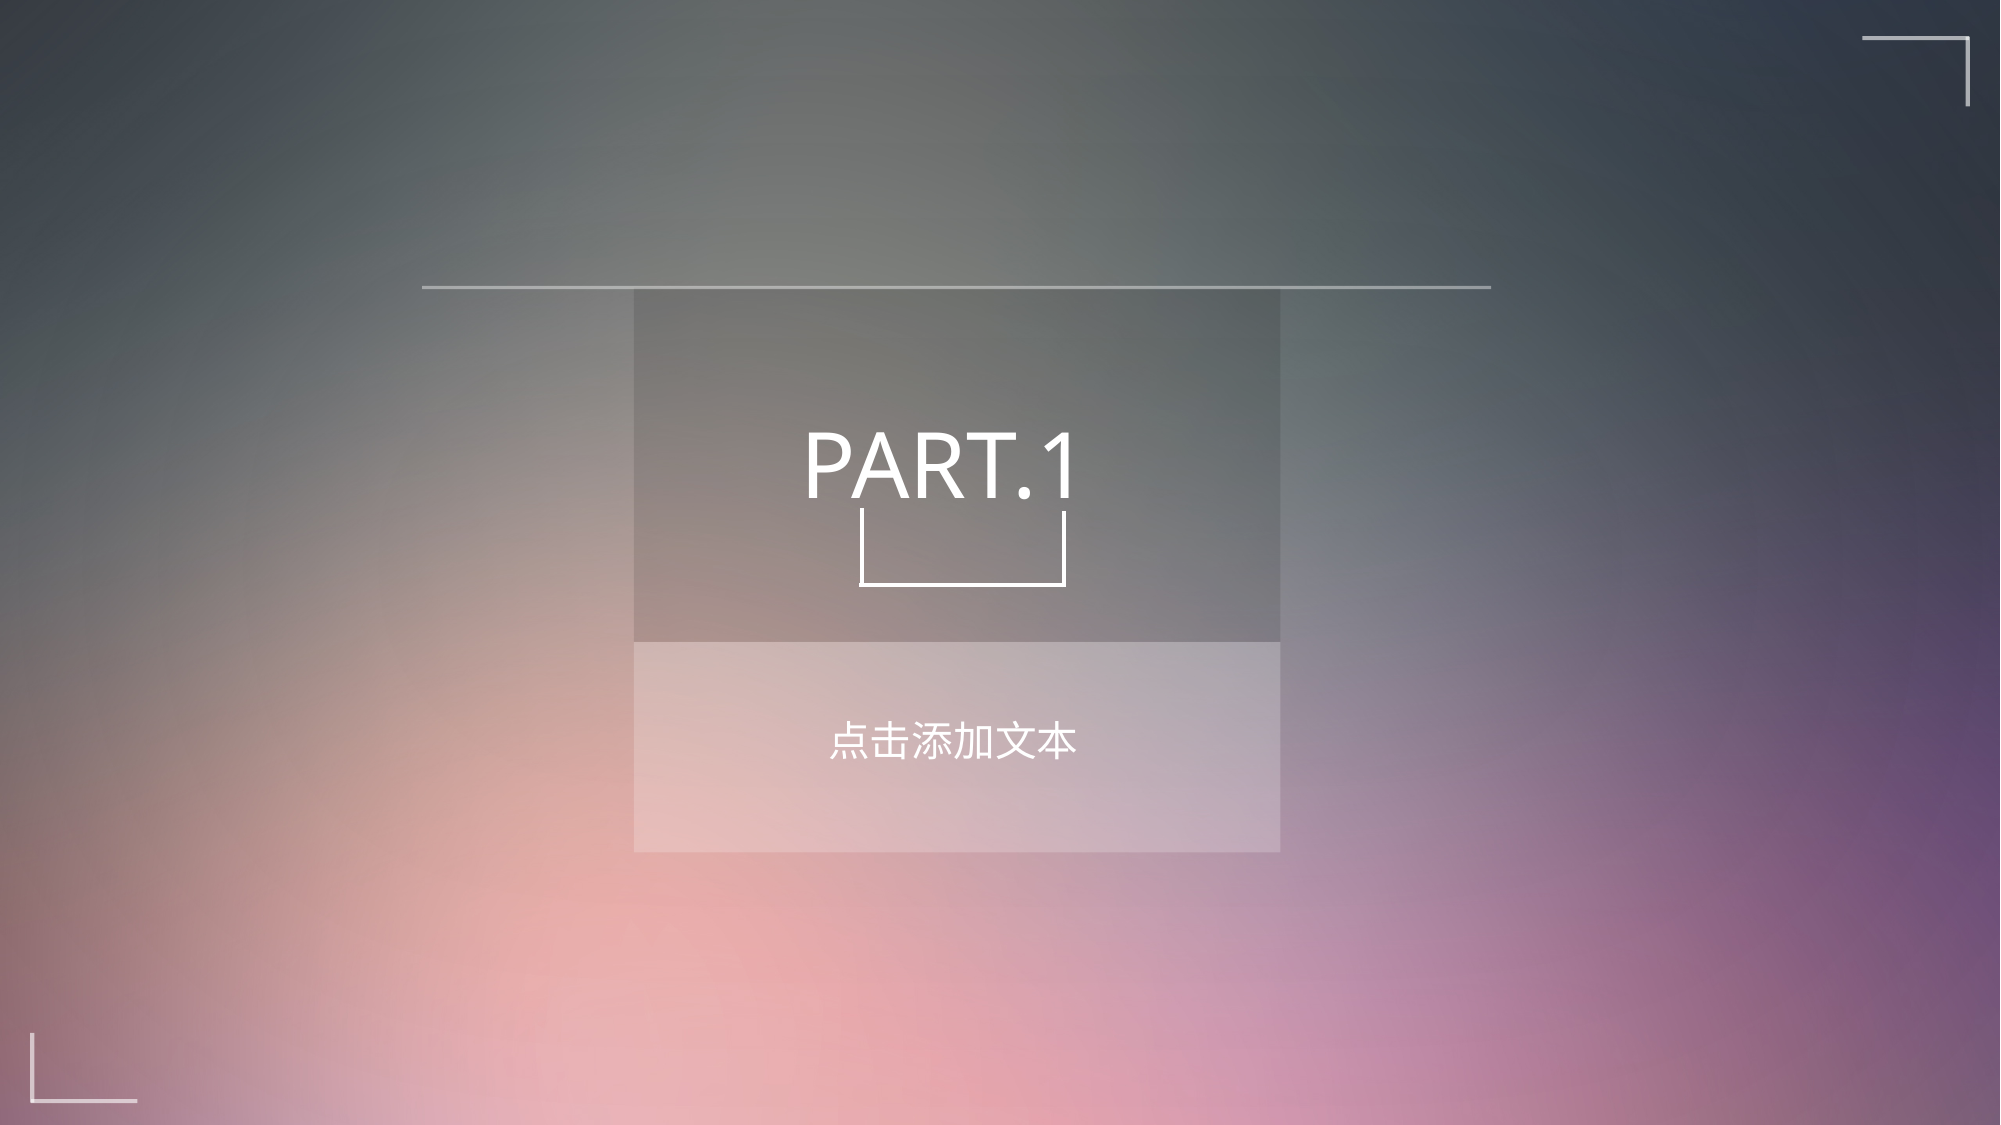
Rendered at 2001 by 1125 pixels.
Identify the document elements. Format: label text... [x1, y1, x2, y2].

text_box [859, 508, 966, 585]
text_box 点击添加文本 [813, 707, 1104, 773]
text_box [633, 290, 1281, 643]
picture [0, 0, 2000, 1125]
text_box PART.1 [785, 399, 1127, 525]
text_box [633, 643, 1281, 853]
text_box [960, 510, 1067, 588]
